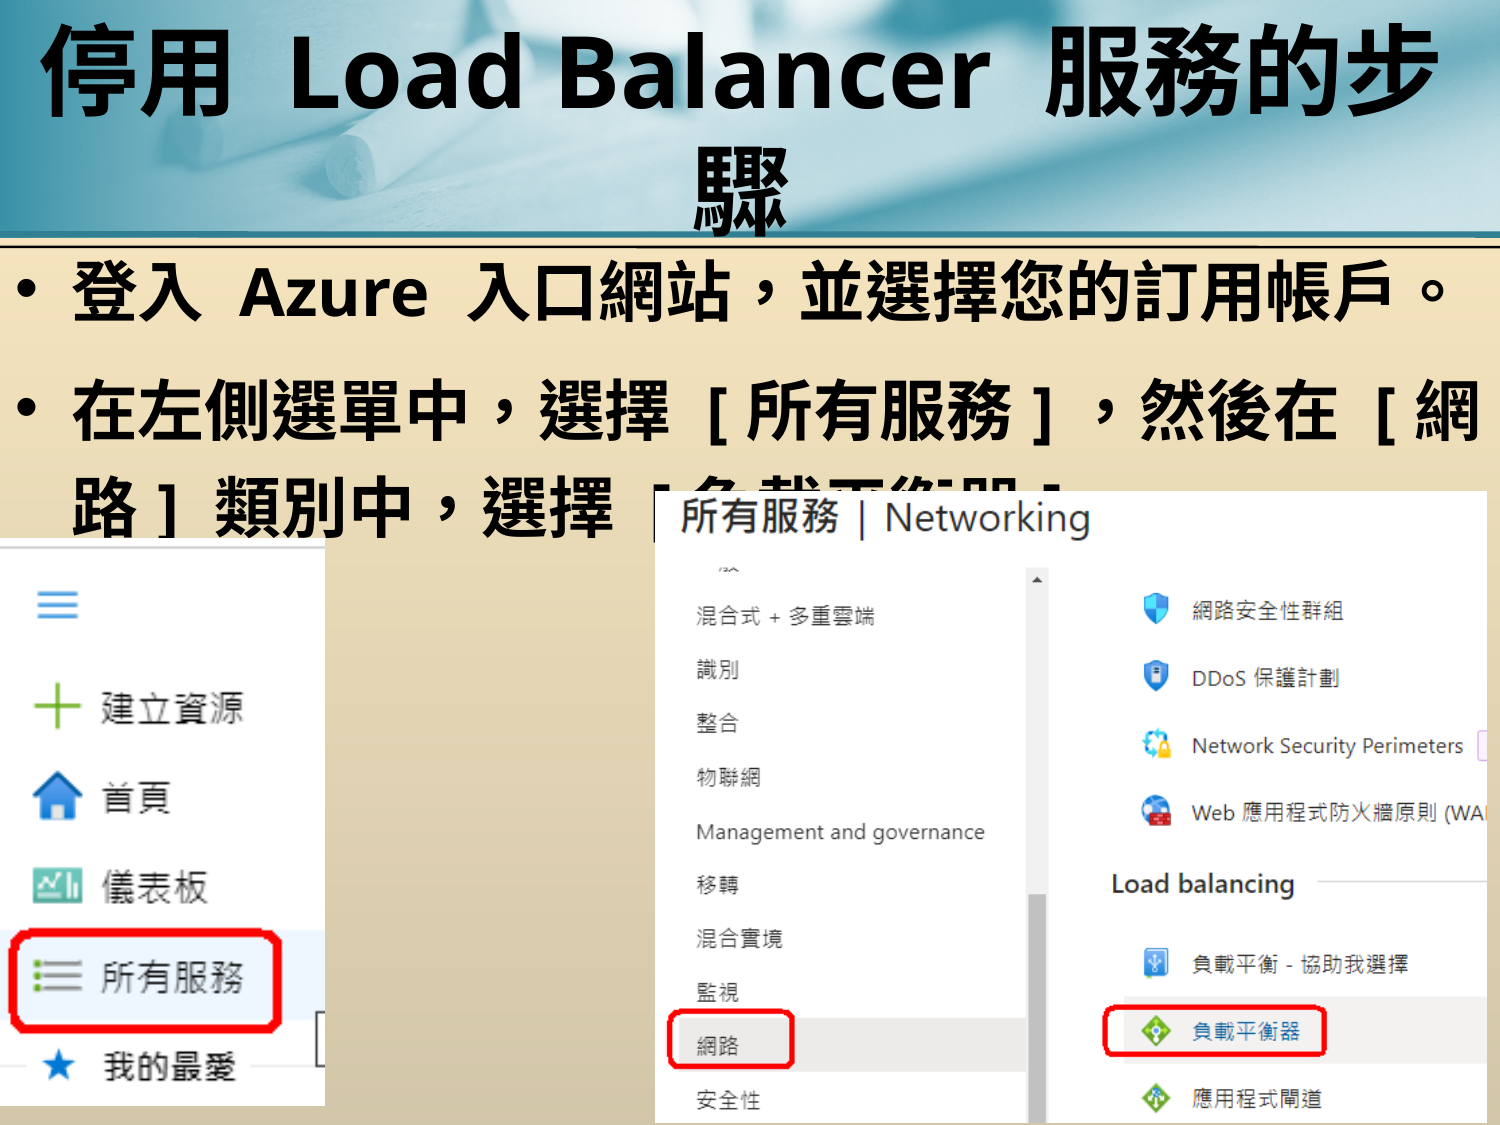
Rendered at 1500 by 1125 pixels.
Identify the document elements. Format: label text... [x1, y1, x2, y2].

list 登入 Azure 入口網站，並選擇您的訂用帳戶。 在左側選單中，選擇 [所有服務]，然後在 [網路] 類別中，選擇 [負載平衡器] [0, 231, 1500, 1095]
picture [655, 491, 1487, 1123]
picture [0, 538, 325, 1106]
title 停用 Load Balancer 服務的步驟 [0, 24, 1483, 233]
